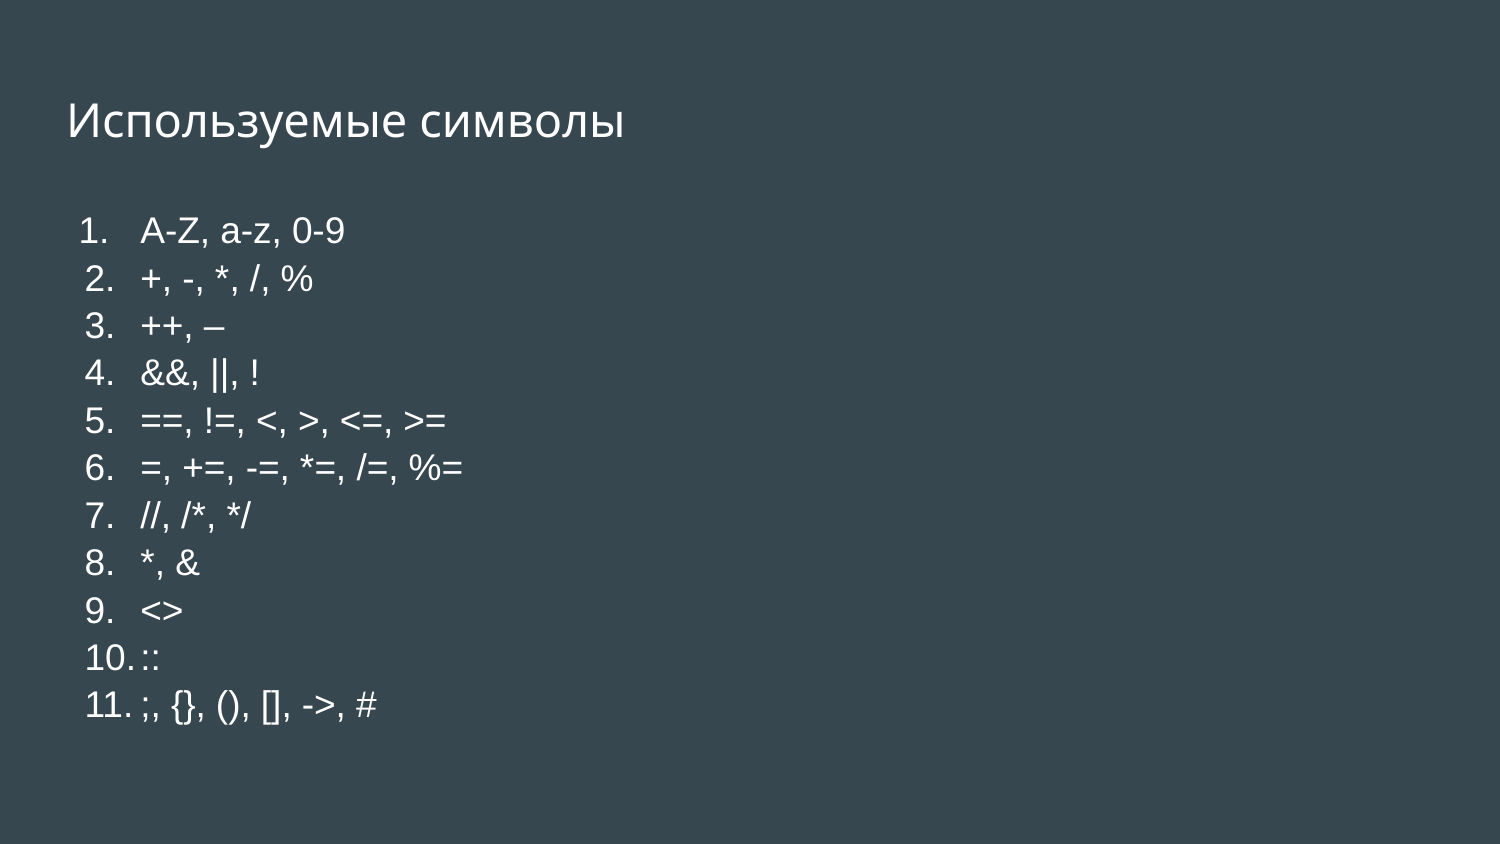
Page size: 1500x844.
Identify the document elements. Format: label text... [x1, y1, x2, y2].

title Используемые символы [51, 72, 1449, 167]
list A-Z, a-z, 0-9 +, -, *, /, % ++, – &&, ||, ! ==, !=, <, >, <=, >= =, +=, -=, *=, /=, %= //, /*, */ *, & <> :: ;, {}, (), [], ->, # [51, 189, 1449, 750]
